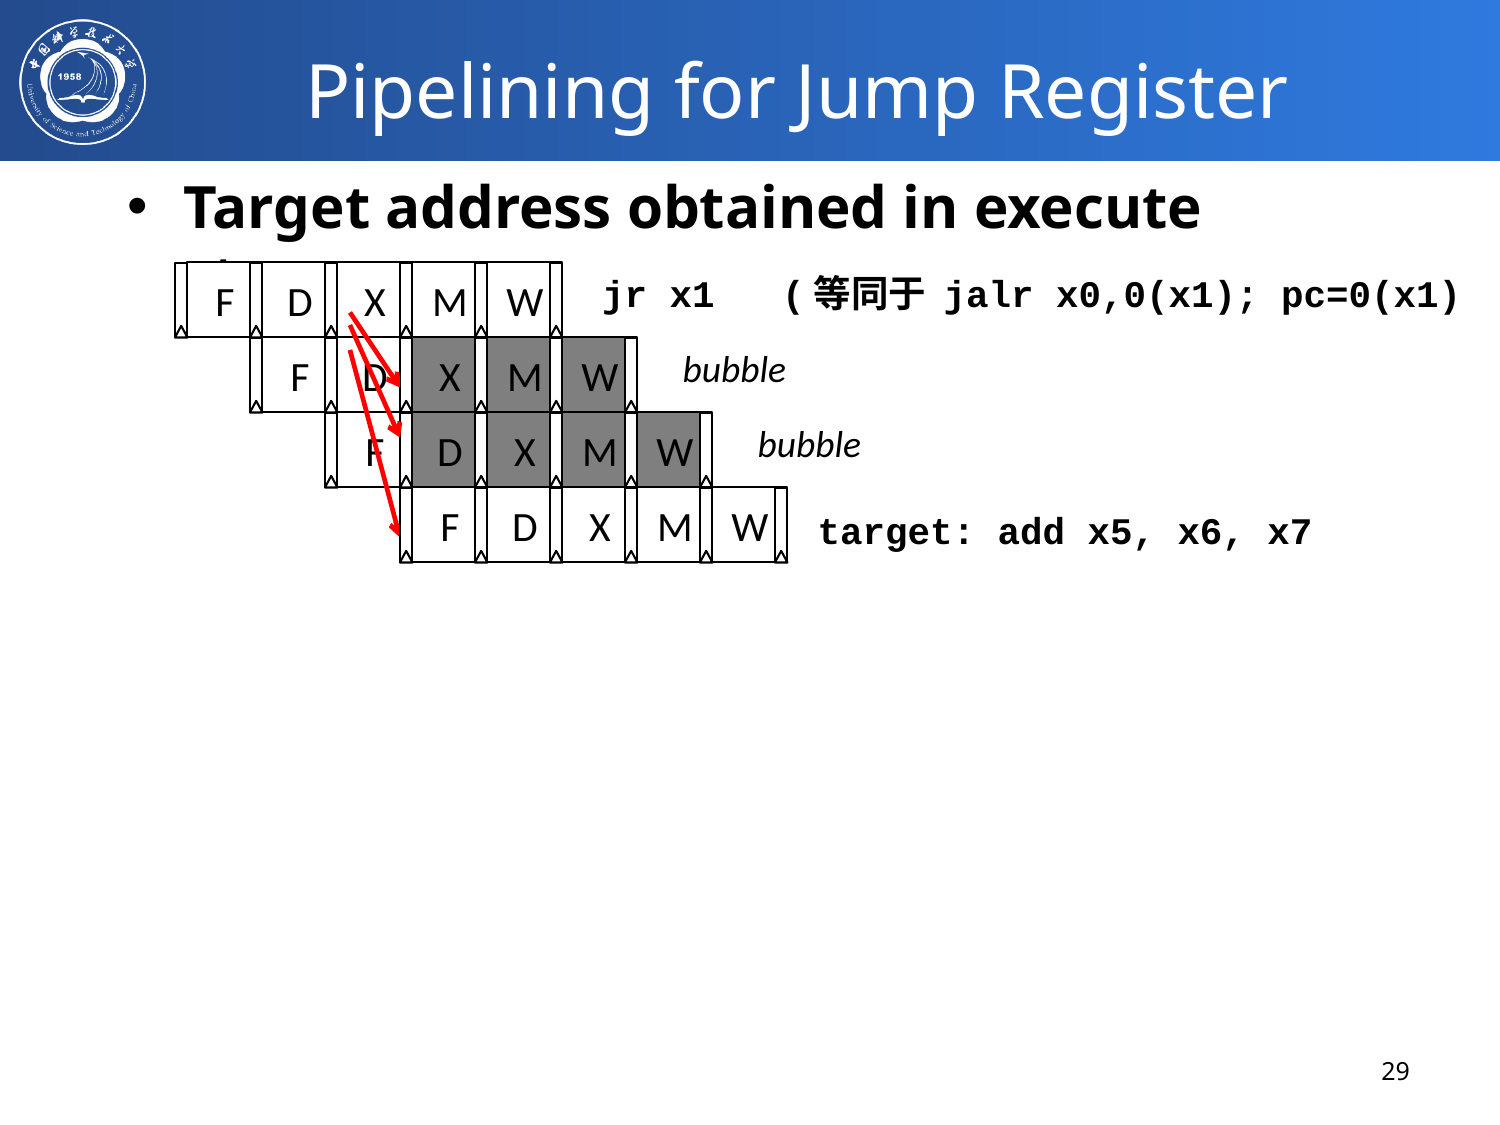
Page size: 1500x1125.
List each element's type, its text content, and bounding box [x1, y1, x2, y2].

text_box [349, 349, 401, 538]
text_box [413, 486, 788, 563]
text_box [399, 486, 413, 563]
slide_number 29 [1074, 1042, 1425, 1103]
picture [19, 19, 146, 145]
text_box jr x1 (等同于 jalr x0,0(x1); pc=0(x1) [883, 262, 1477, 323]
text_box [349, 311, 401, 349]
text_box target: add x5, x6, x7 [802, 499, 1328, 560]
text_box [249, 261, 336, 413]
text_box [336, 261, 883, 488]
list Target address obtained in execute stage [112, 162, 1373, 636]
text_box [324, 411, 332, 488]
title Pipelining for Jump Register [169, 24, 1425, 153]
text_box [174, 261, 249, 338]
